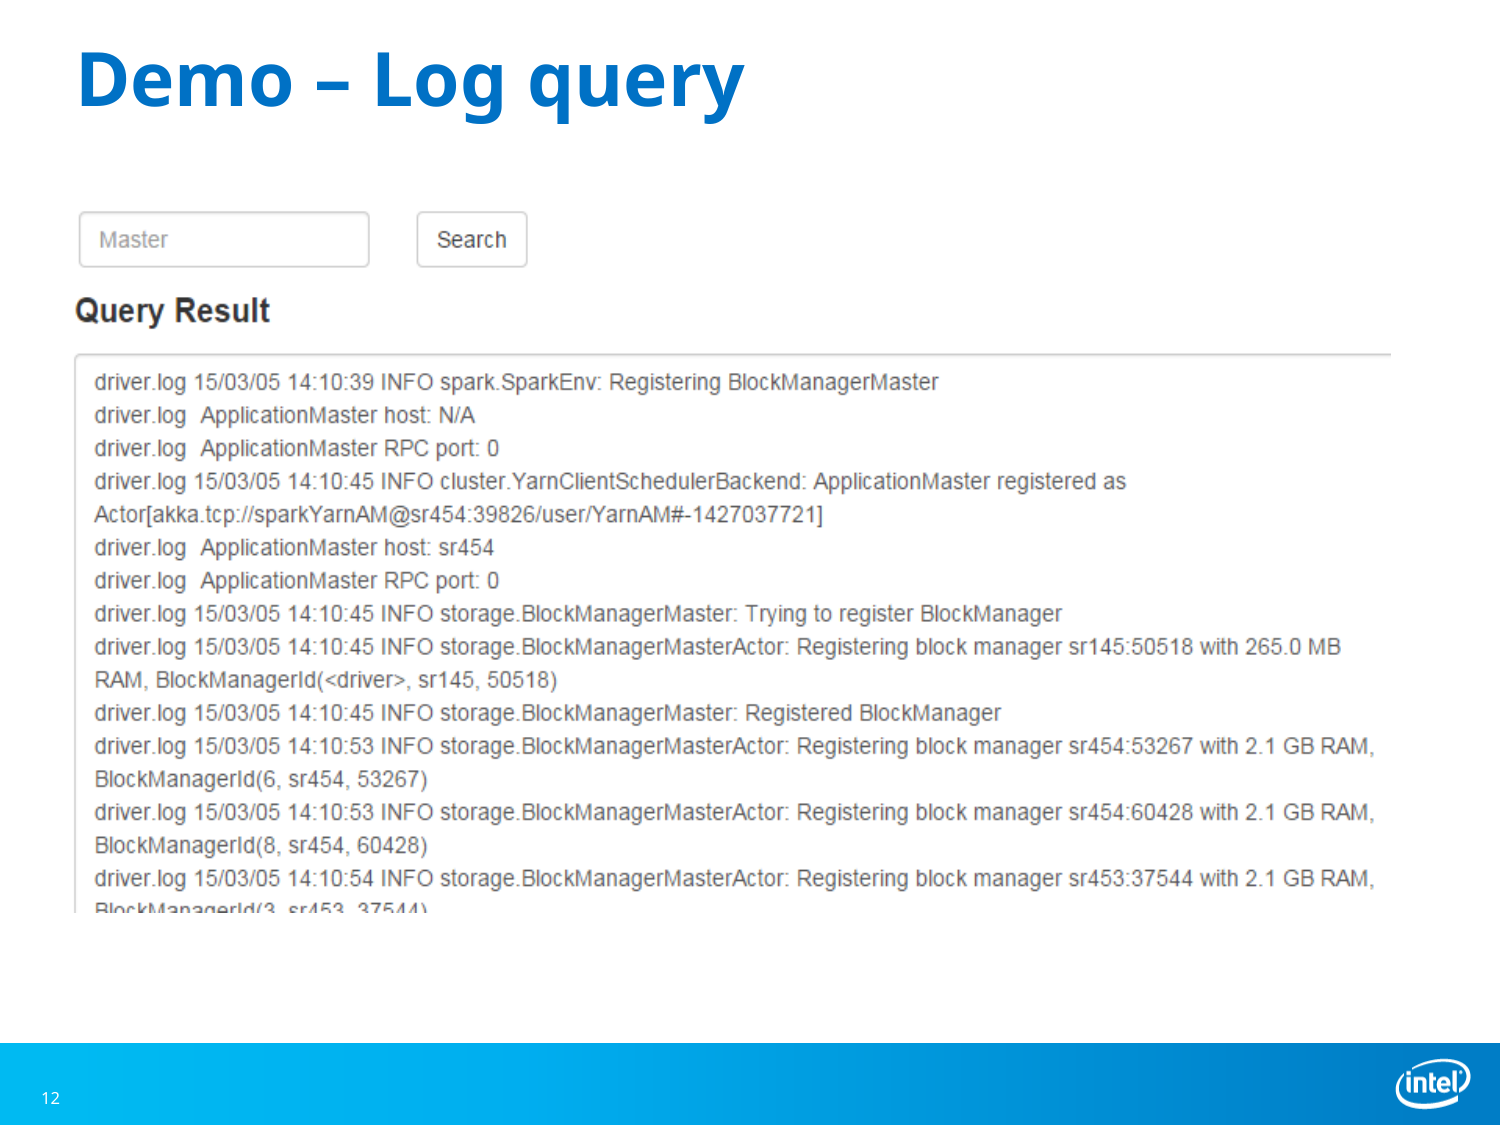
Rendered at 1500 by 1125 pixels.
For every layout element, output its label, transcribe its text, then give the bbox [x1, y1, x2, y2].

picture [26, 162, 1392, 913]
picture [1324, 1043, 1500, 1125]
picture [1307, 1043, 1314, 1125]
slide_number 12 [0, 1081, 75, 1118]
title Demo – Log query [75, 67, 1425, 213]
picture [1245, 1043, 1252, 1125]
picture [1289, 1043, 1296, 1125]
